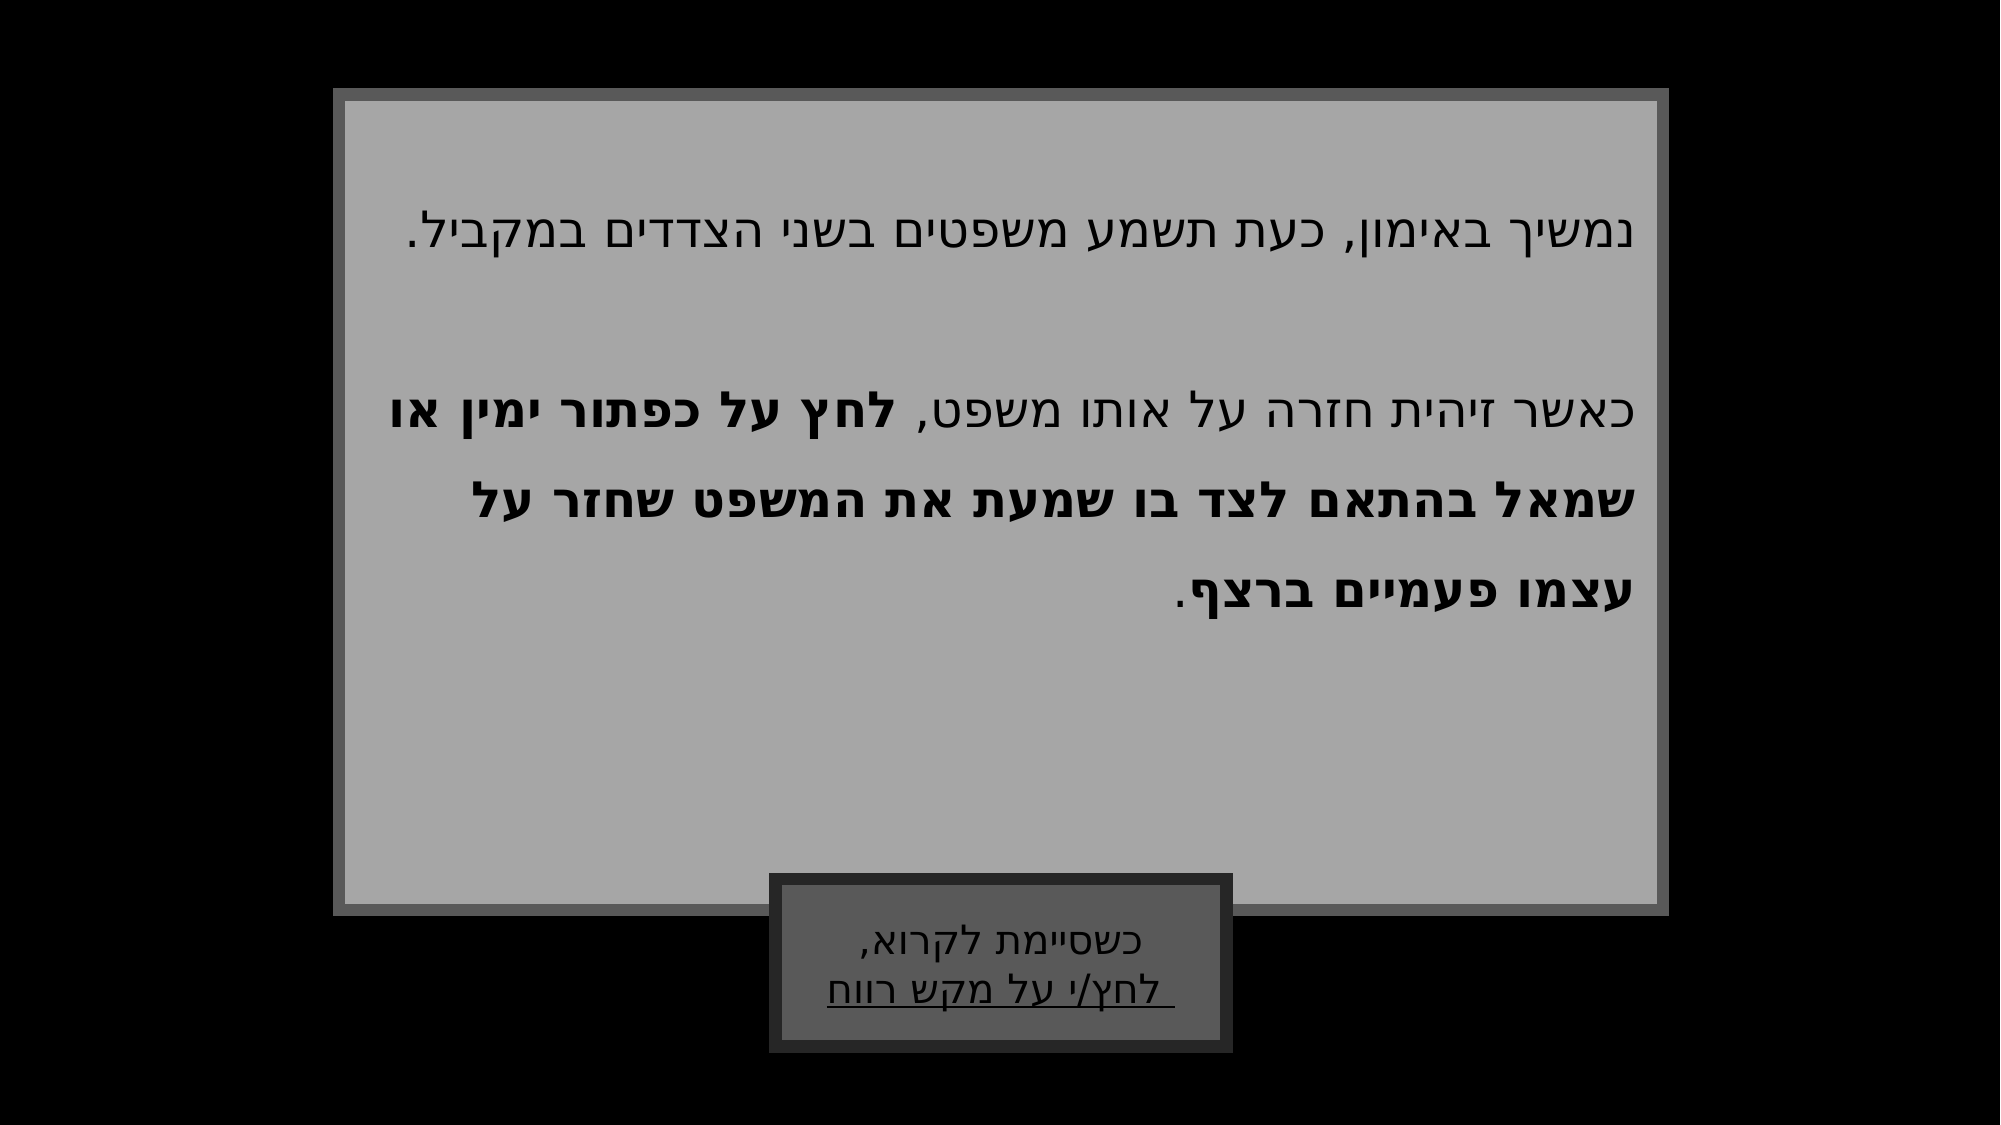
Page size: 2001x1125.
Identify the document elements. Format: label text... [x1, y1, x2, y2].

text_box כשסיימת לקרוא, לחץ/י על מקש רווח [774, 878, 1227, 1047]
text_box נמשיך באימון, כעת תשמע משפטים בשני הצדדים במקביל. כאשר זיהית חזרה על אותו משפט, לחץ על כפתור ימין או שמאל בהתאם לצד בו שמעת את המשפט שחזר על עצמו פעמיים ברצף. [338, 94, 1664, 911]
